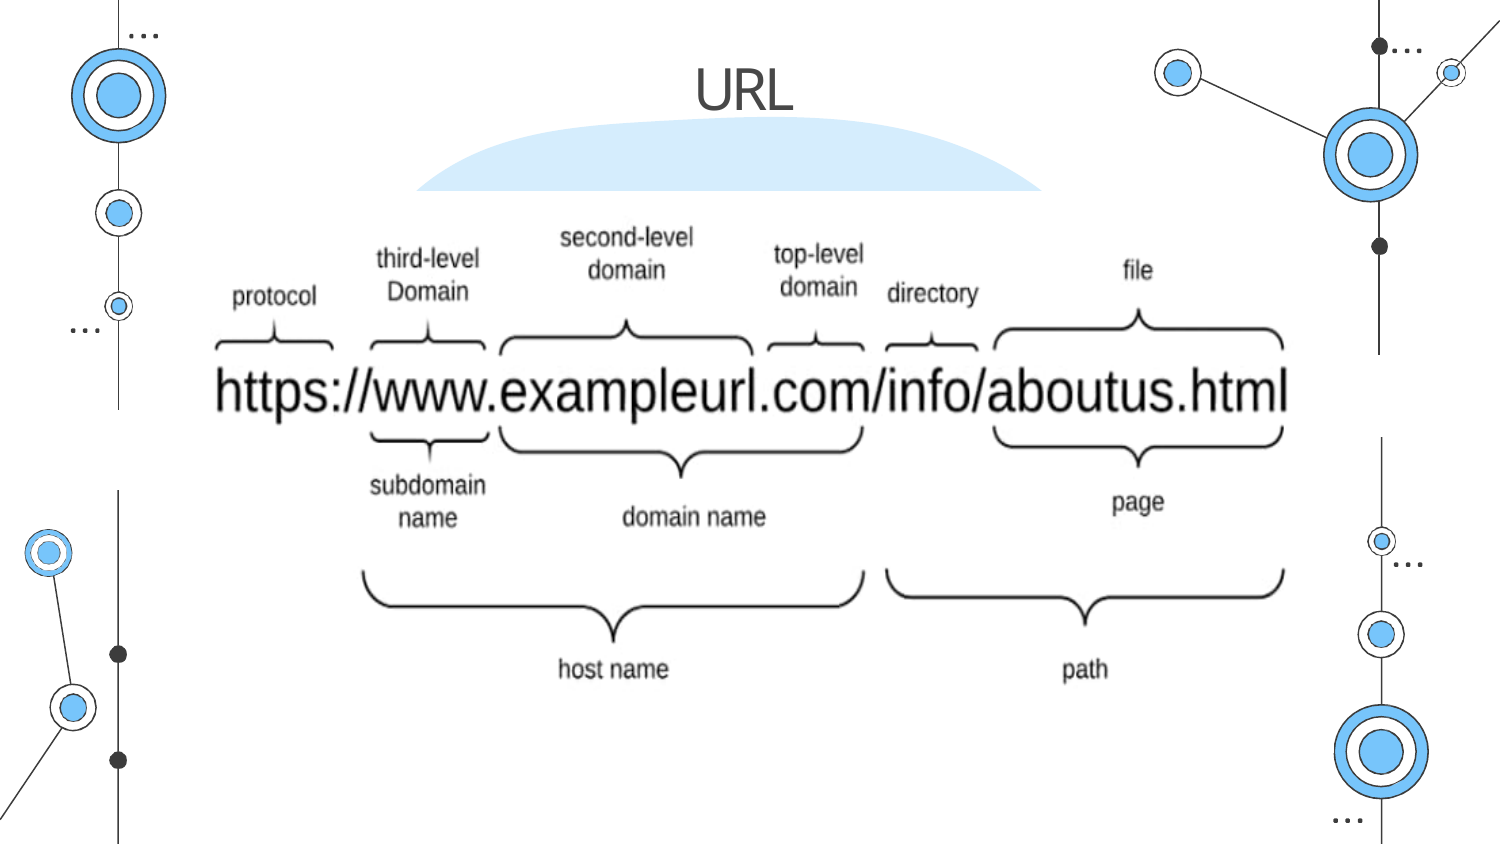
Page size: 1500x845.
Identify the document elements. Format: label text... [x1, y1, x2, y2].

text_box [1153, 20, 1500, 210]
picture [1367, 526, 1396, 556]
picture [105, 199, 133, 227]
picture [178, 191, 1335, 753]
picture [109, 645, 127, 663]
picture [1371, 237, 1388, 255]
picture [104, 291, 133, 321]
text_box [0, 528, 98, 821]
picture [109, 751, 127, 769]
picture [1367, 620, 1395, 648]
title URL [459, 49, 1027, 189]
